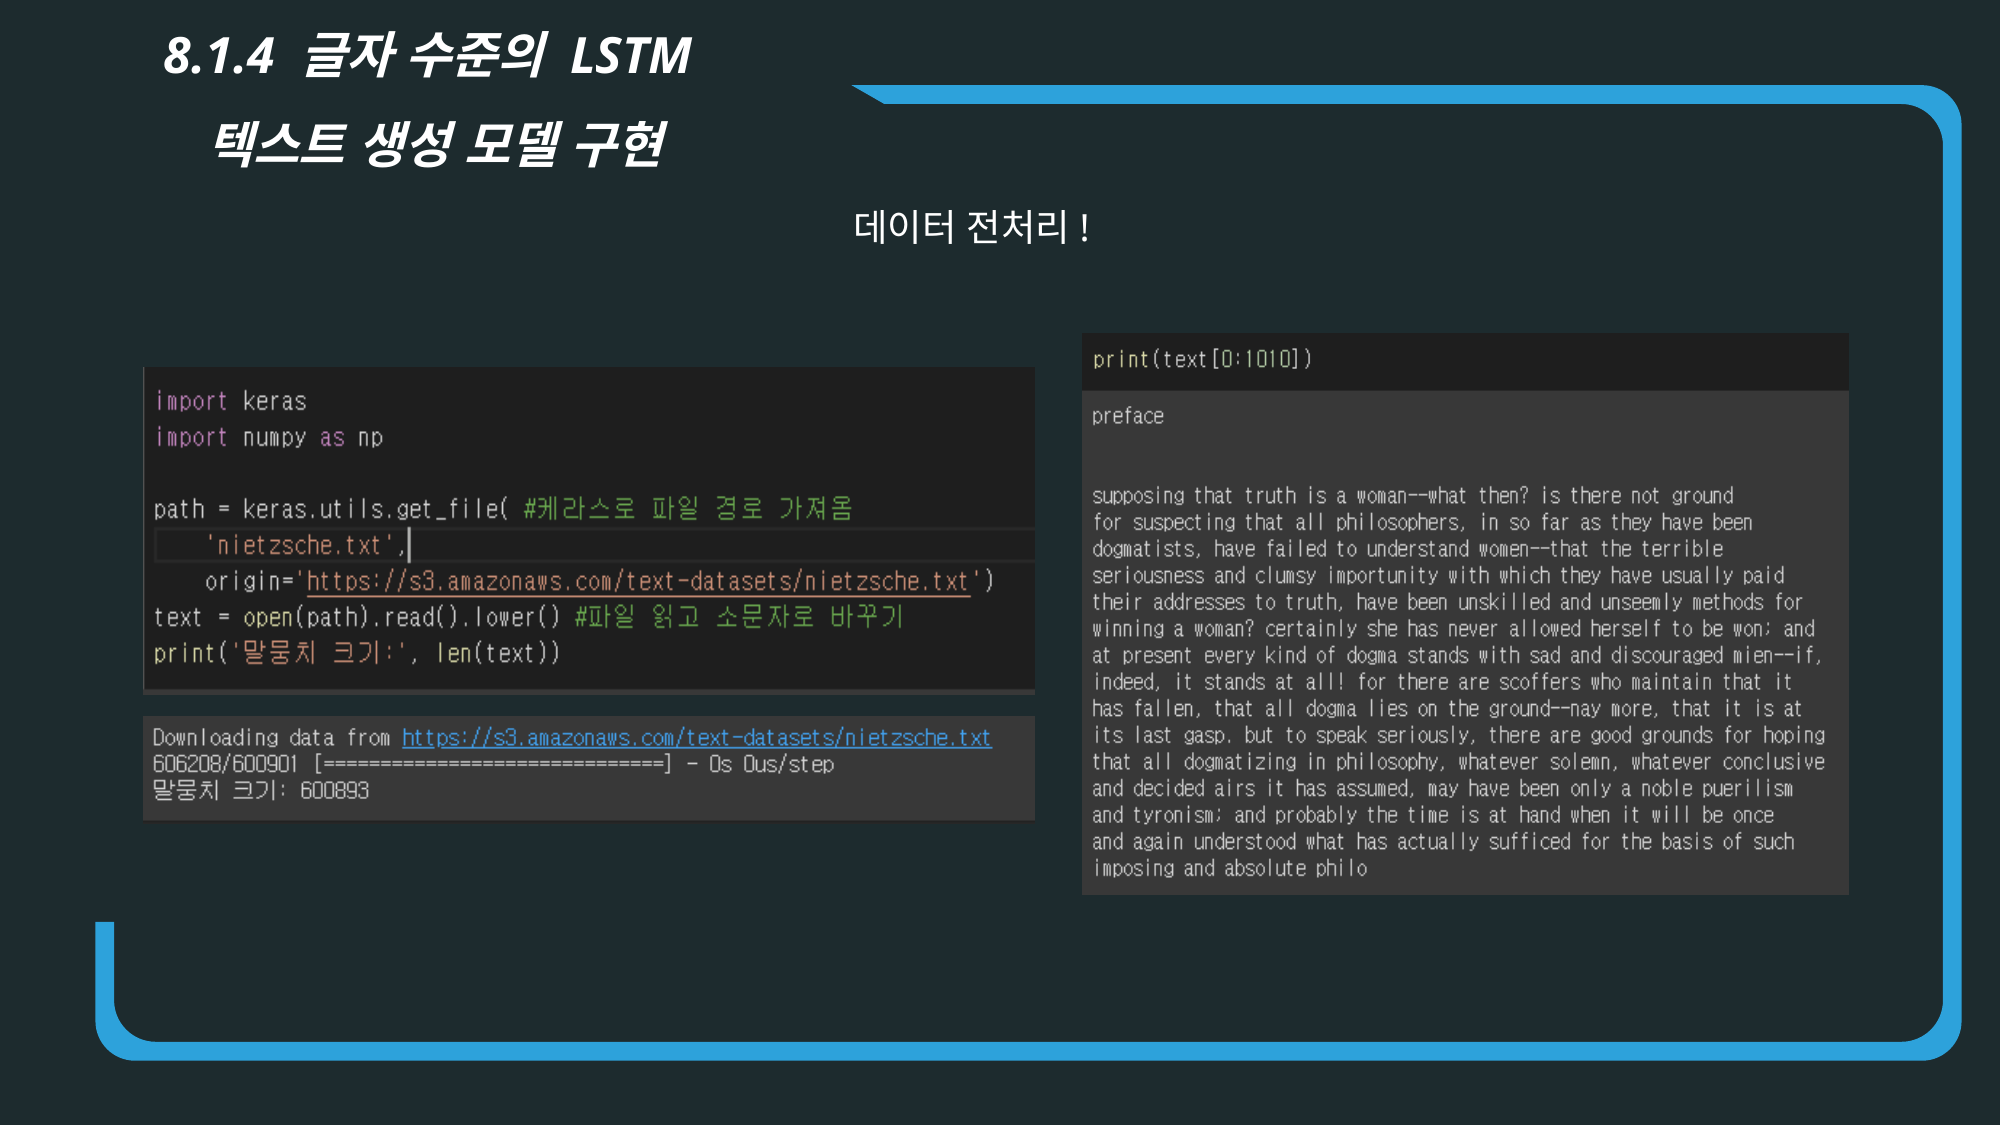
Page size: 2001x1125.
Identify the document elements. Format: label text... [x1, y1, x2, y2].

text_box 데이터 전처리! [838, 196, 1567, 256]
picture [143, 367, 1035, 695]
text_box [94, 84, 1963, 1062]
picture [1082, 333, 1849, 895]
picture [143, 716, 1035, 824]
text_box 8.1.4 글자 수준의 LSTM 텍스트 생성 모델 구현 [46, 0, 824, 182]
